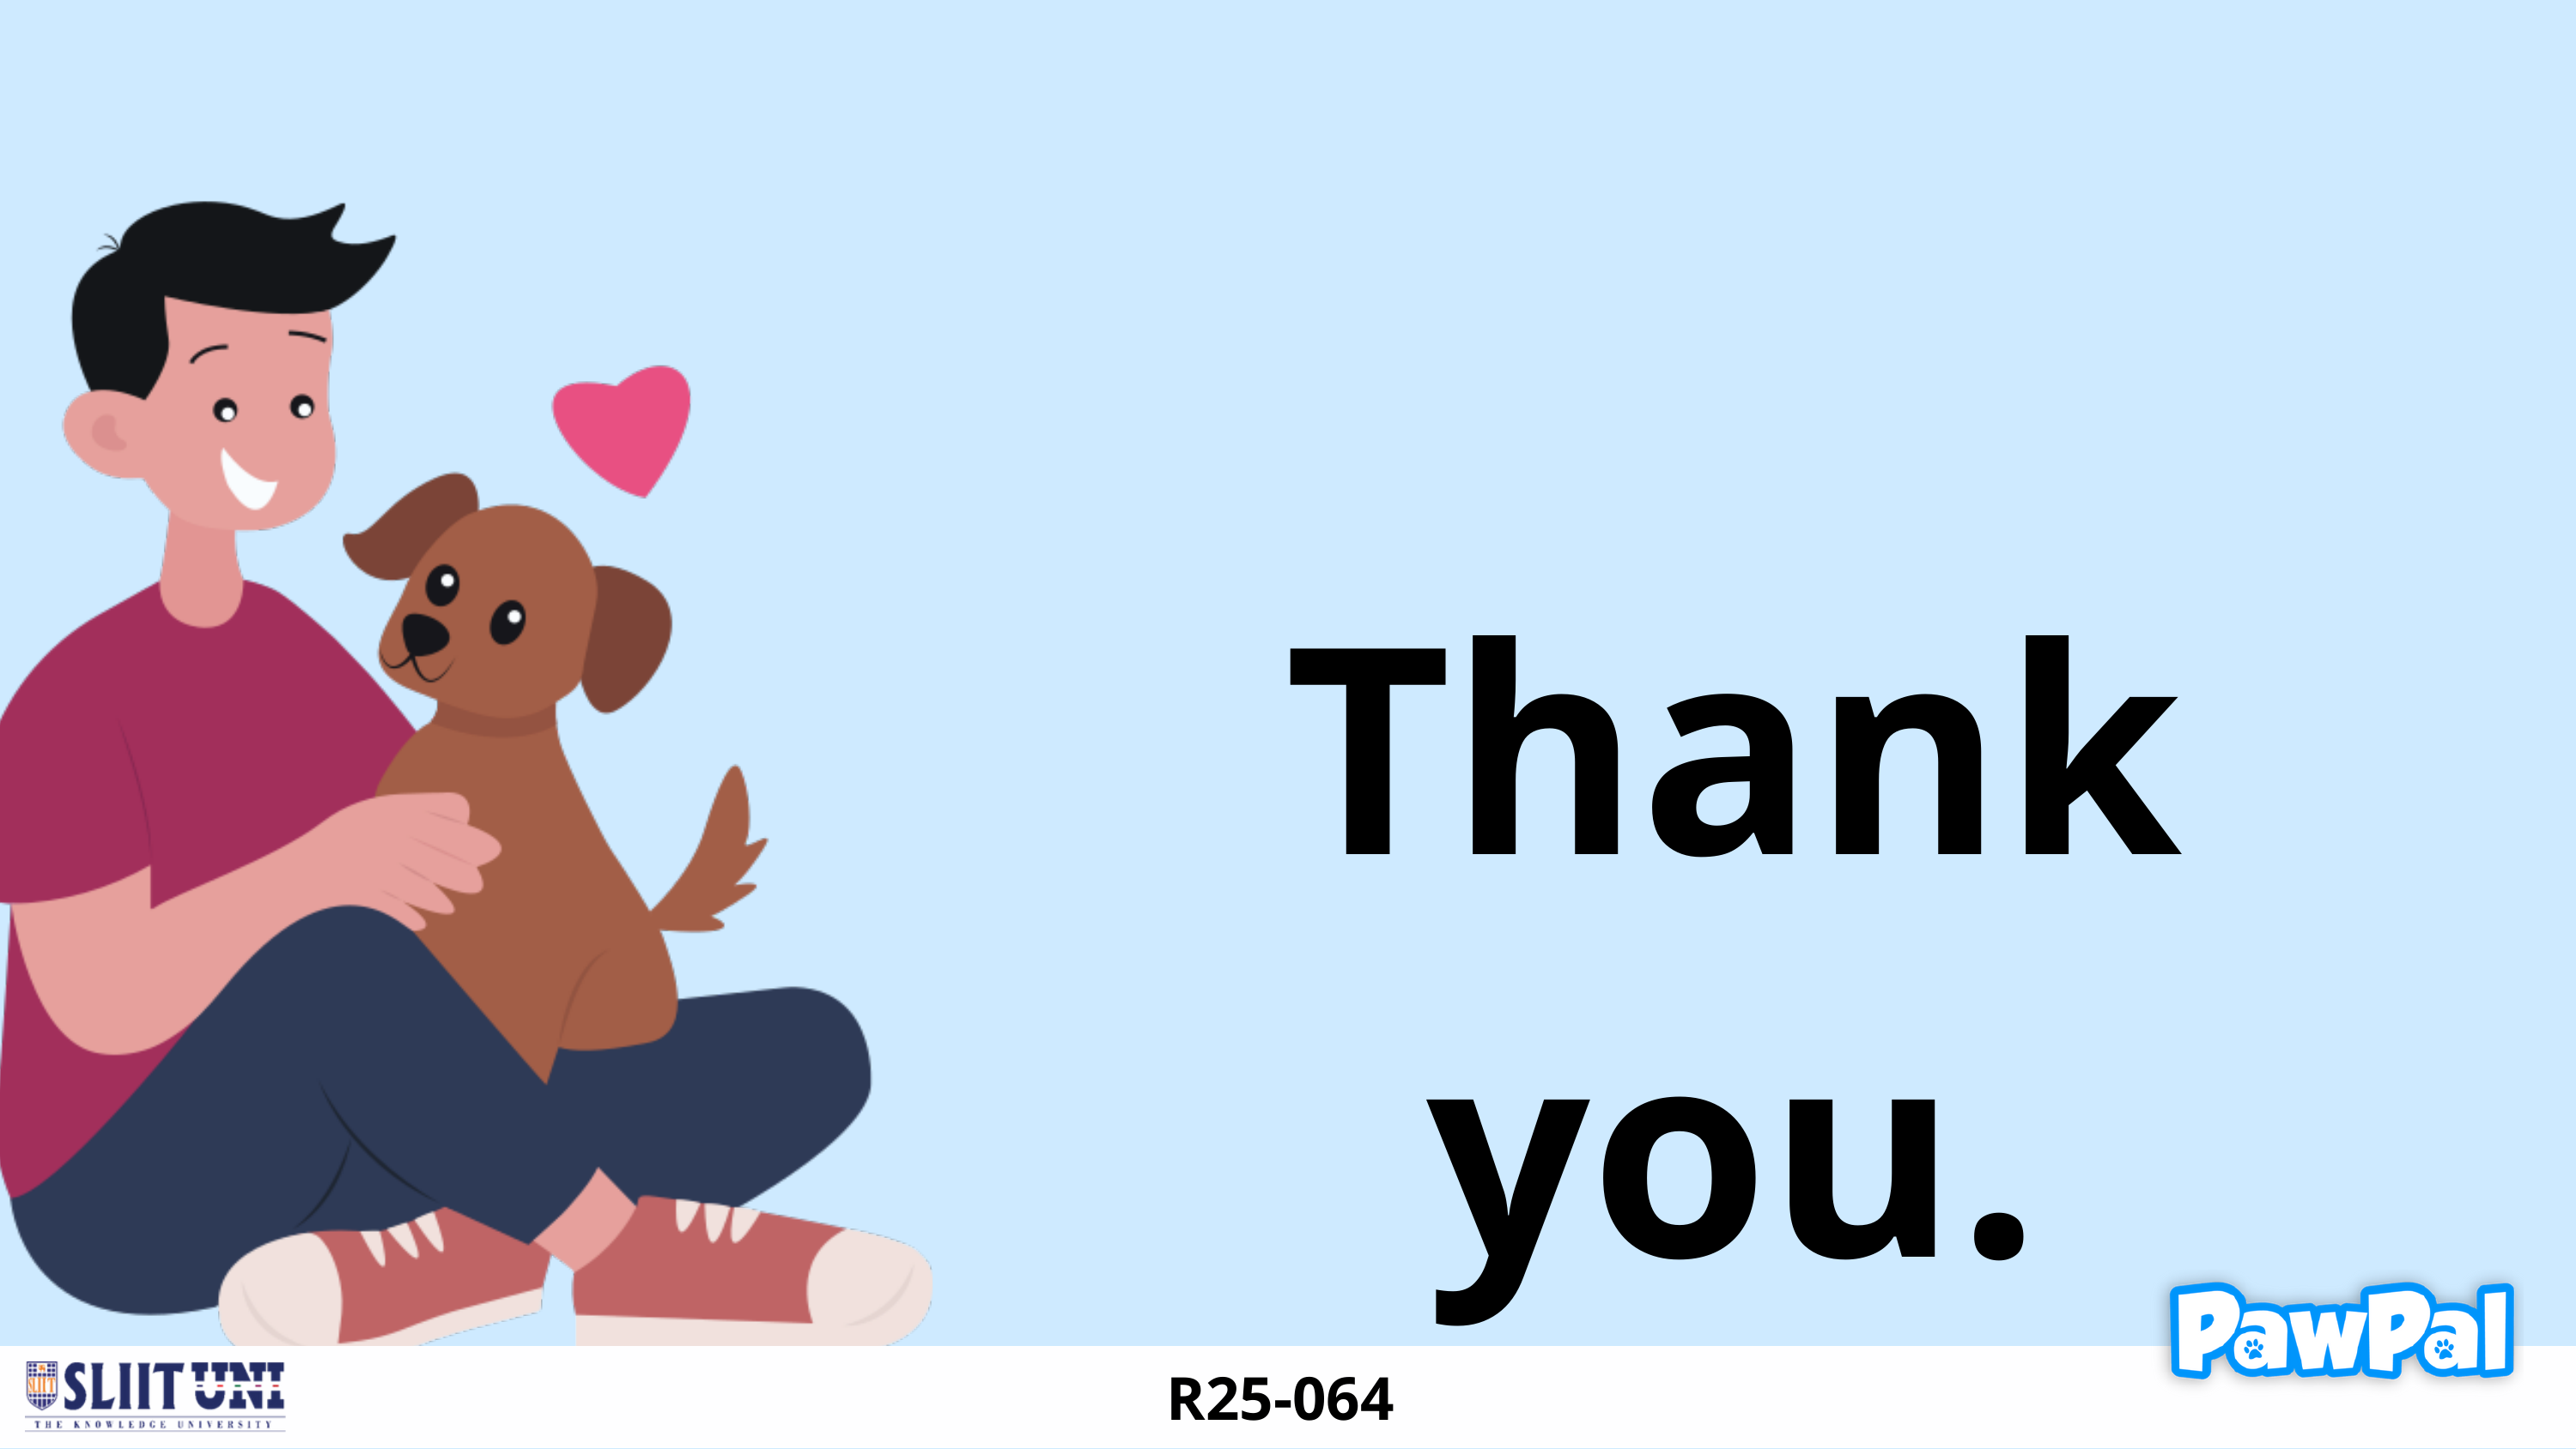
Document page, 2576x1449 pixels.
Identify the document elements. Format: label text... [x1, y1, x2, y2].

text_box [0, 1270, 2576, 1449]
text_box [0, 200, 933, 1269]
text_box Thank you. [969, 508, 2497, 1268]
